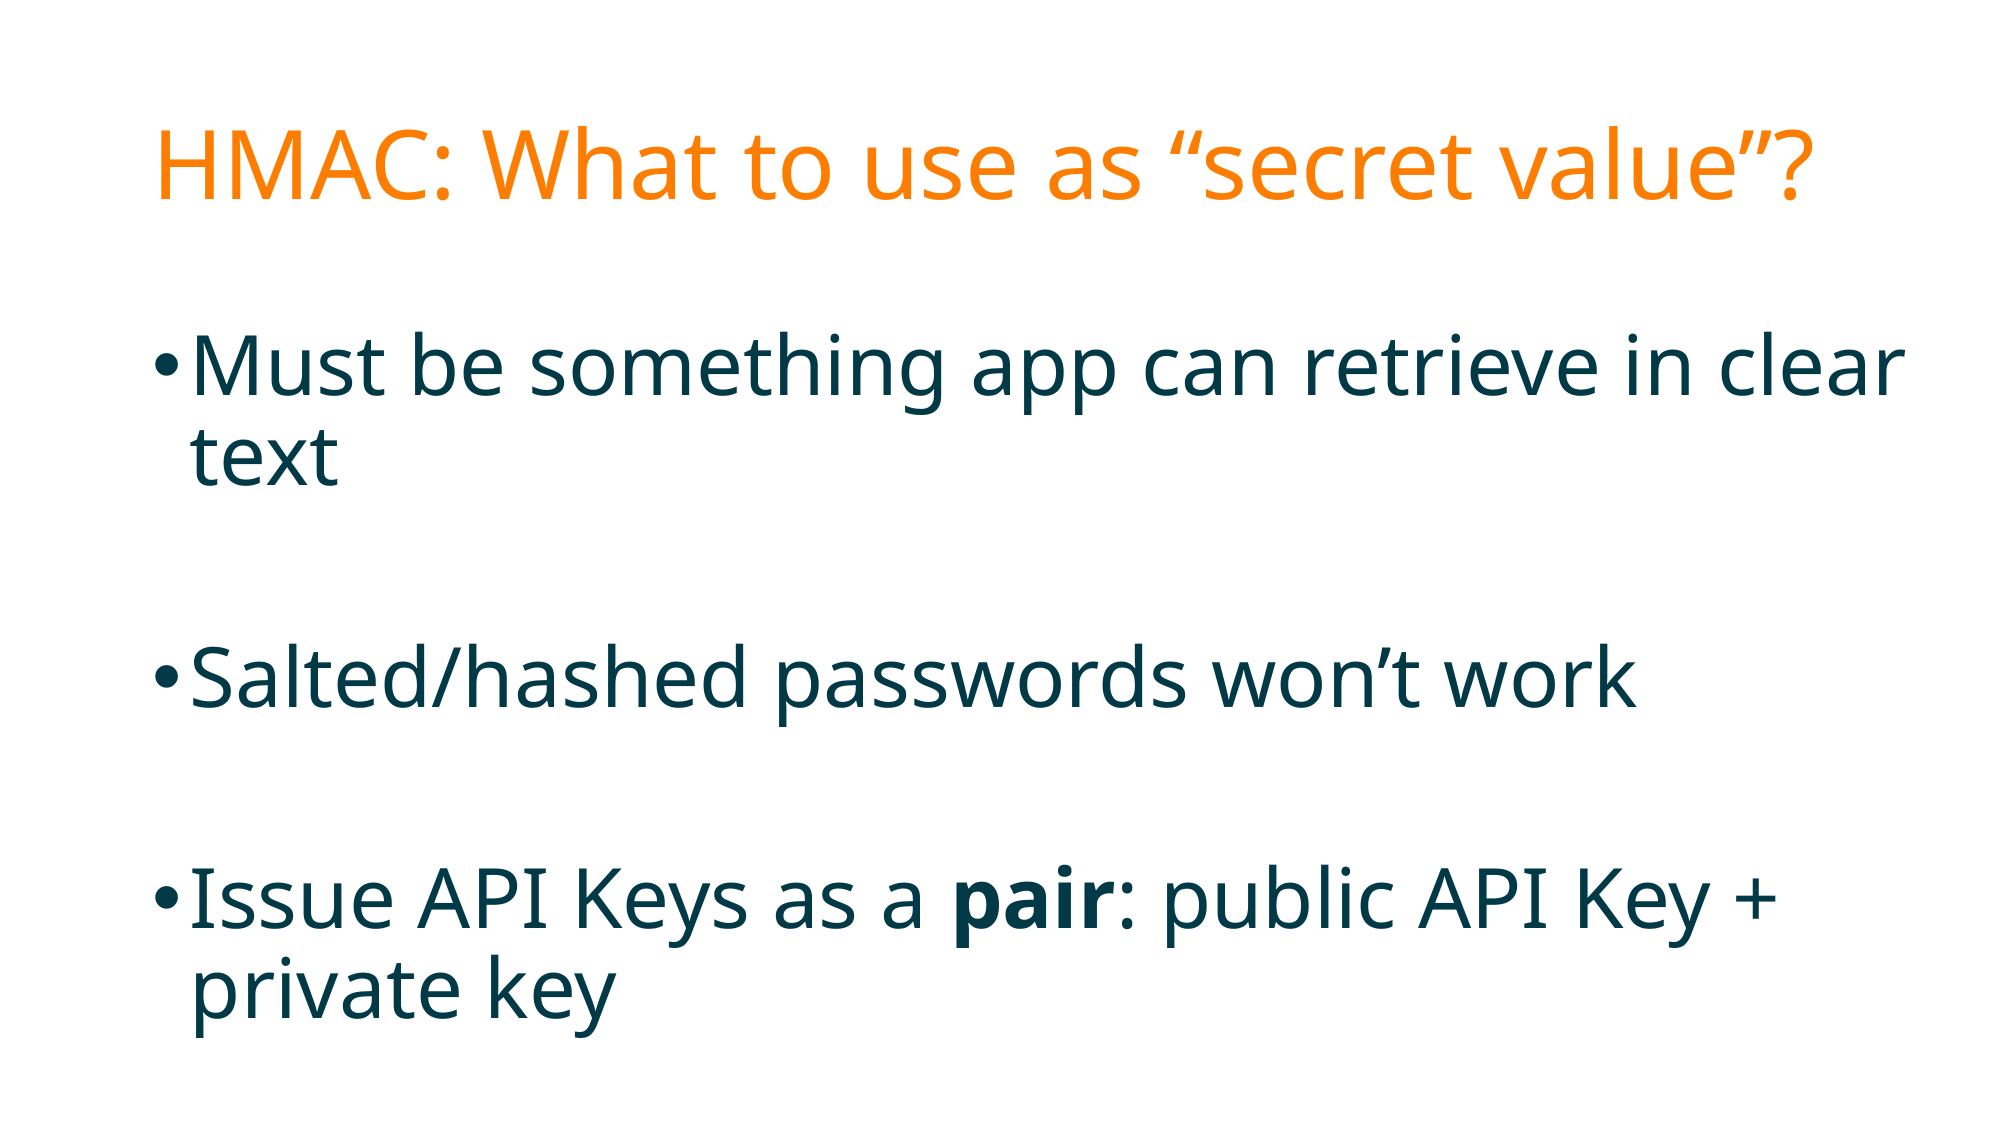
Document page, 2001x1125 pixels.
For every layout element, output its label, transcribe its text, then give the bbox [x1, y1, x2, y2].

list Must be something app can retrieve in clear text Salted/hashed passwords won’t work Issue API Keys as a pair: public API Key + private key Add expiration timeout if necessary [137, 316, 1978, 1056]
title HMAC: What to use as “secret value”? [137, 59, 1863, 278]
